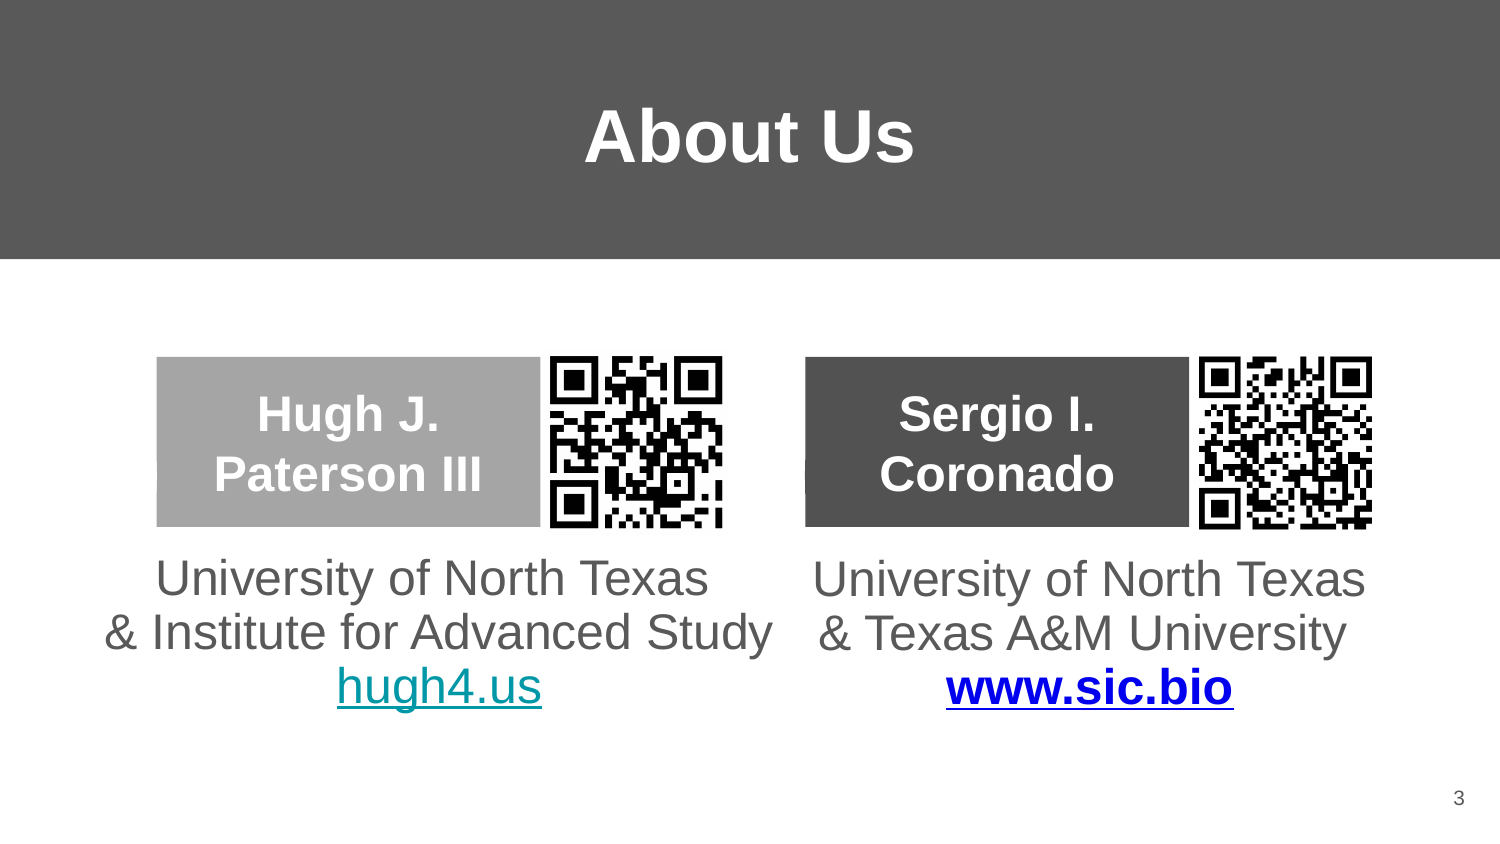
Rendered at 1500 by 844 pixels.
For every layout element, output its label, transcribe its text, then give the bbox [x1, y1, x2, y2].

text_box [775, 350, 1405, 726]
slide_number ‹#› [1389, 764, 1480, 830]
title About Us [51, 72, 1449, 202]
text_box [62, 349, 774, 724]
text_box [0, 0, 1500, 260]
